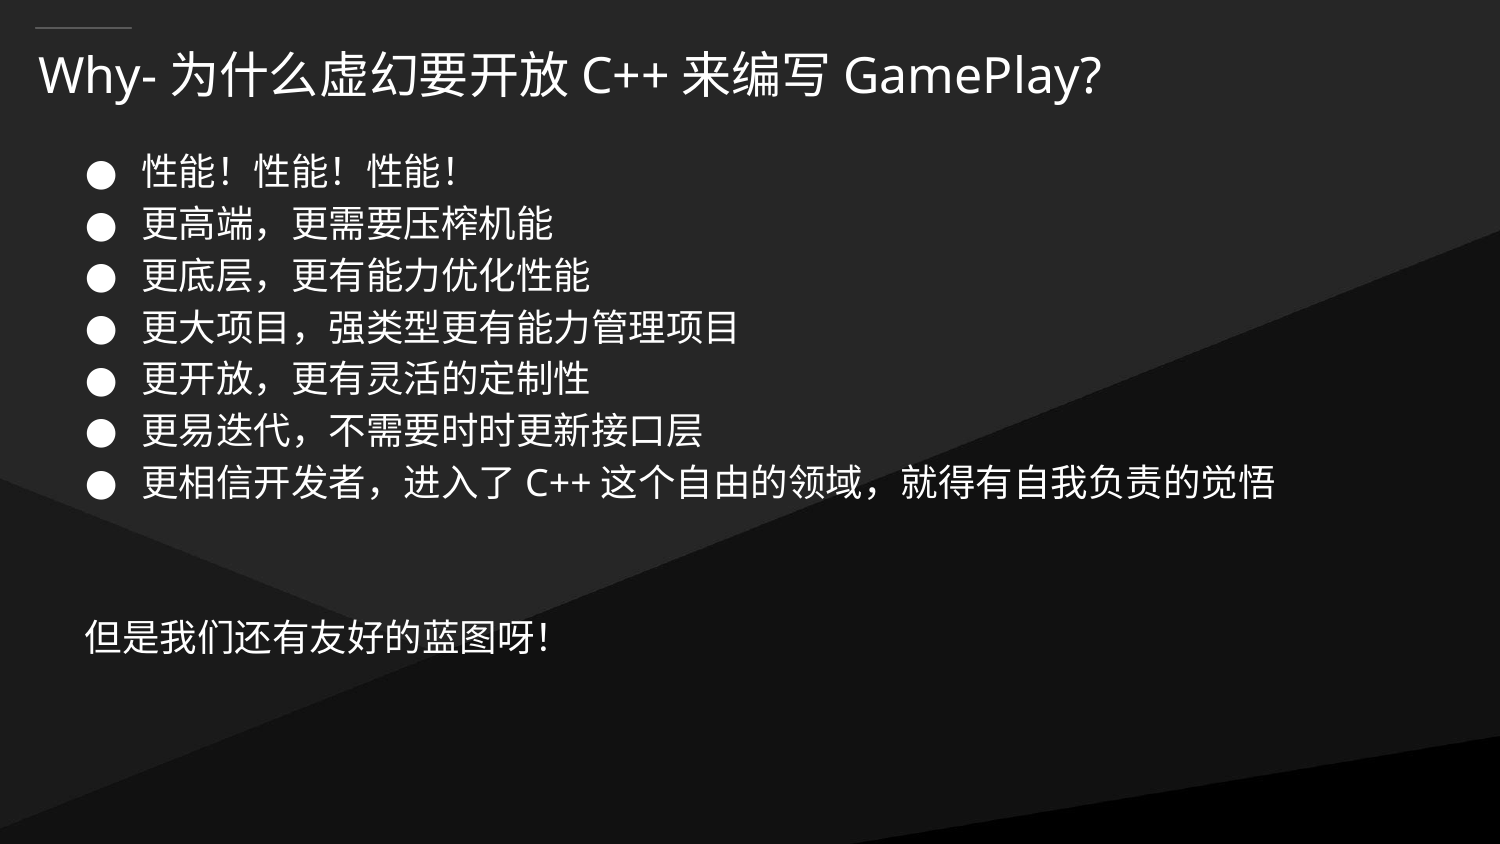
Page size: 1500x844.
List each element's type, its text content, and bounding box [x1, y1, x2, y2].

list 性能！性能！性能！ 更高端，更需要压榨机能 更底层，更有能力优化性能 更大项目，强类型更有能力管理项目 更开放，更有灵活的定制性 更易迭代，不需要时时更新接口层 更相信开发者，进入了C++这个自由的领域，就得有自我负责的觉悟 但是我们还有友好的蓝图呀！ [51, 126, 1449, 687]
picture [0, 0, 1500, 844]
title Why-为什么虚幻要开放C++来编写GamePlay? [23, 28, 1255, 108]
